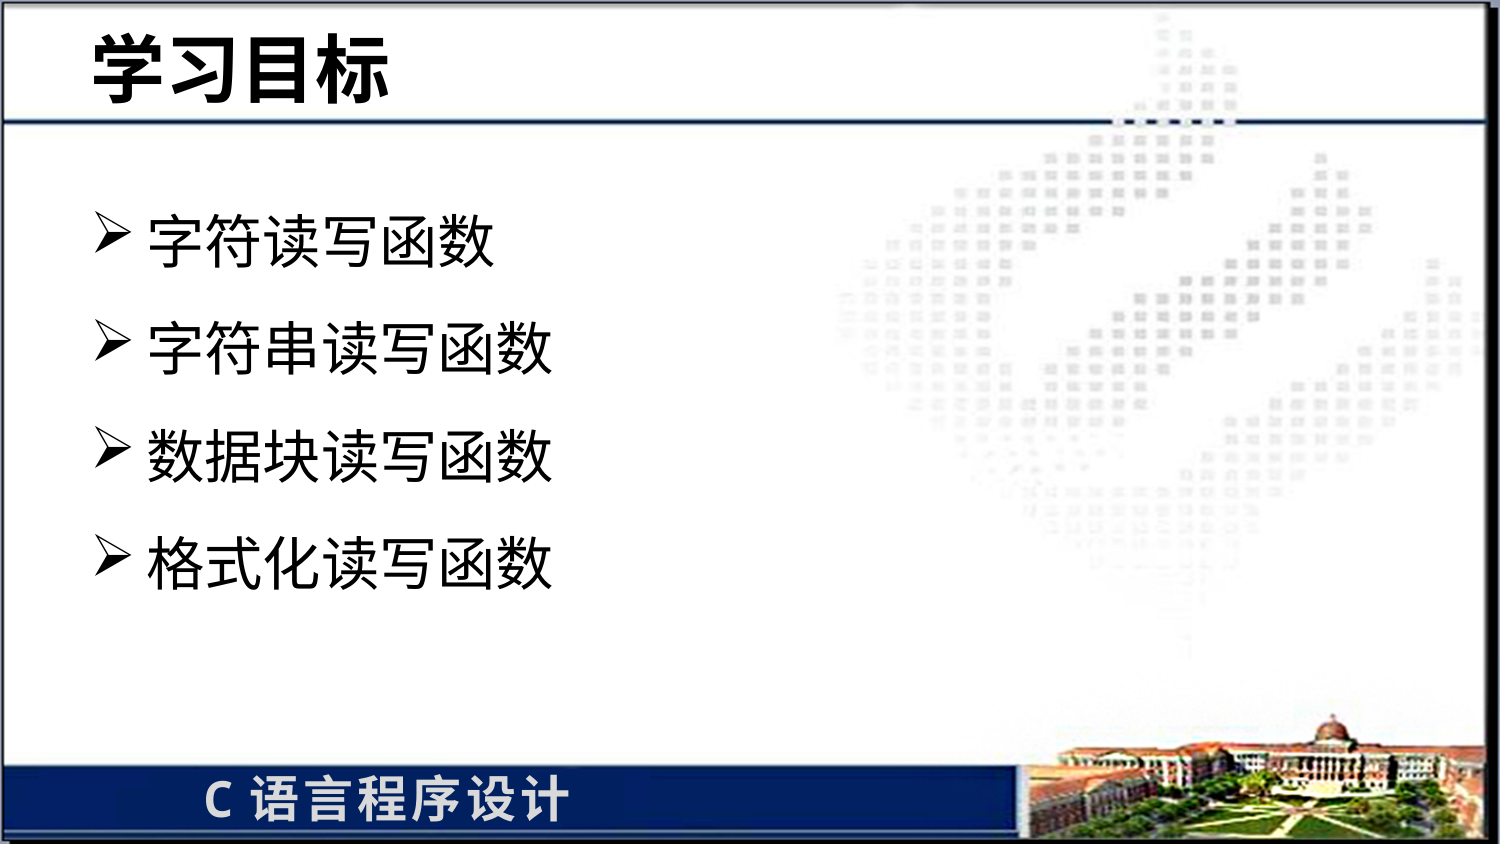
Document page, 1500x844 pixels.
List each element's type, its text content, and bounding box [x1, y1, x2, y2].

list 字符读写函数 字符串读写函数 数据块读写函数 格式化读写函数 [75, 197, 1425, 670]
title 学习目标 [75, 20, 1425, 115]
picture [0, 0, 1500, 844]
